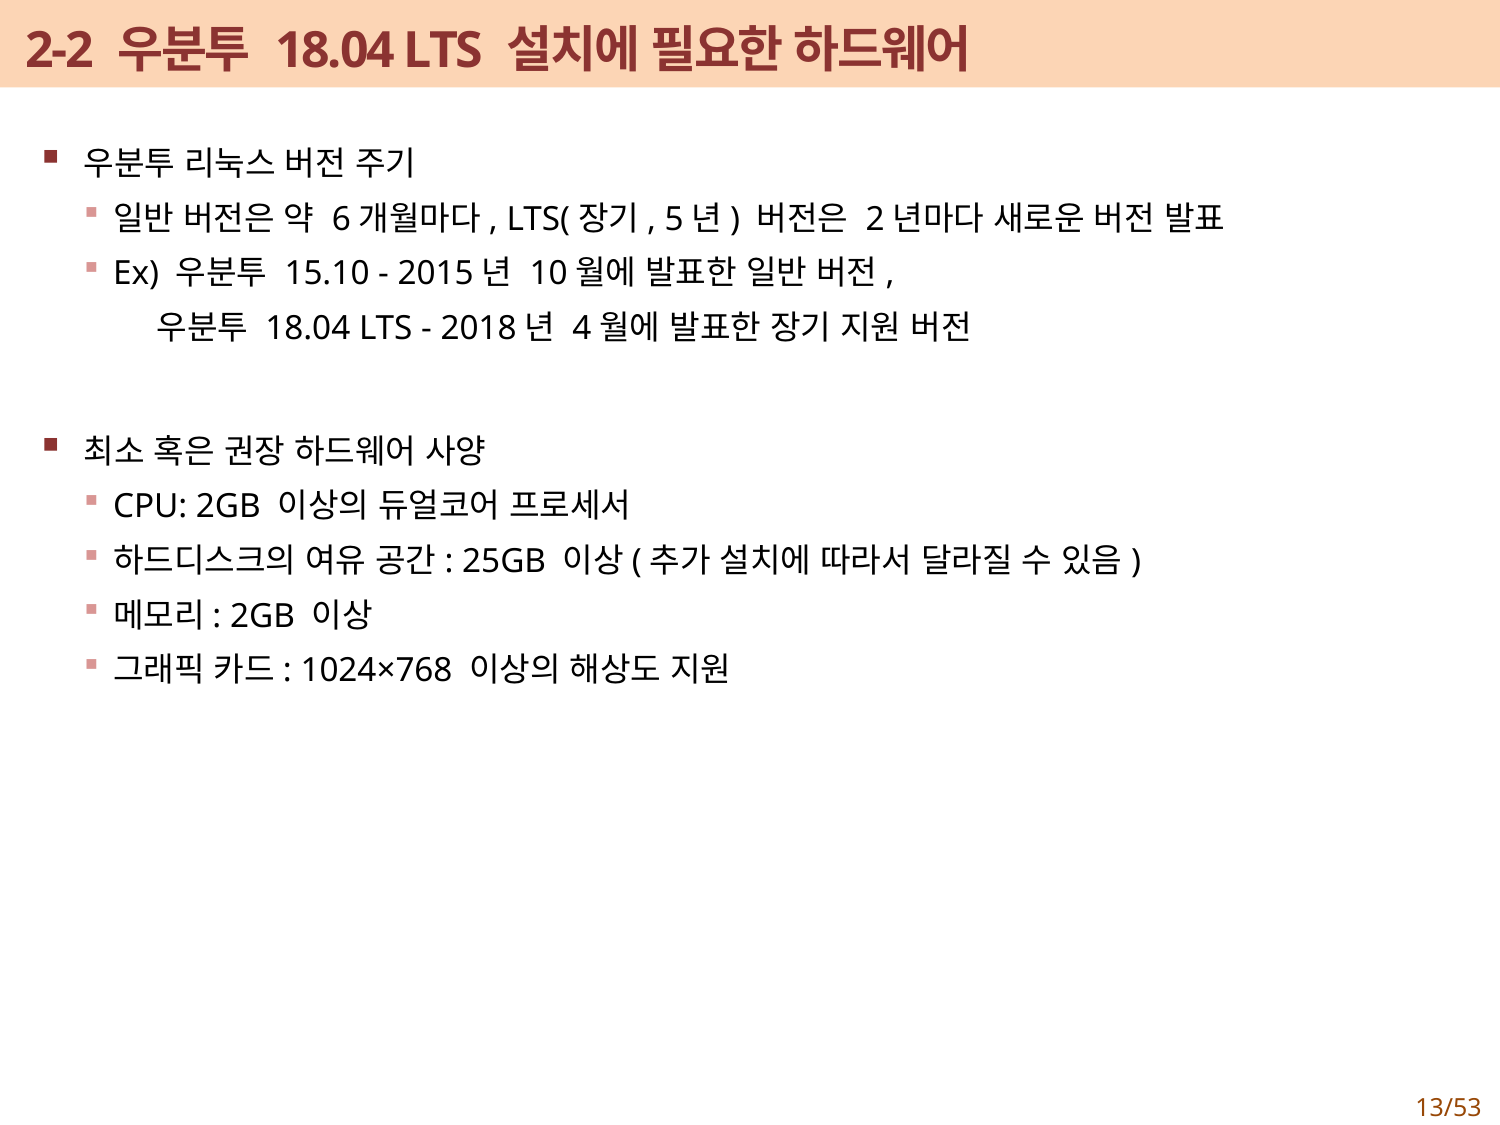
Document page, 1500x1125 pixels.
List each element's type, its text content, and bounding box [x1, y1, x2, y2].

list 우분투 리눅스 버전 주기 일반 버전은 약 6개월마다, LTS(장기, 5년) 버전은 2년마다 새로운 버전 발표 Ex) 우분투 15.10 - 2015년 10월에 발표한 일반 버전, 우분투 18.04 LTS - 2018년 4월에 발표한 장기 지원 버전 최소 혹은 권장 하드웨어 사양 CPU: 2GB 이상의 듀얼코어 프로세서 하드디스크의 여유 공간: 25GB 이상(추가 설치에 따라서 달라질 수 있음) 메모리: 2GB 이상 그래픽 카드: 1024×768 이상의 해상도 지원 [10, 126, 1481, 1057]
title 2-2 우분투 18.04 LTS 설치에 필요한 하드웨어 [10, 8, 1288, 87]
